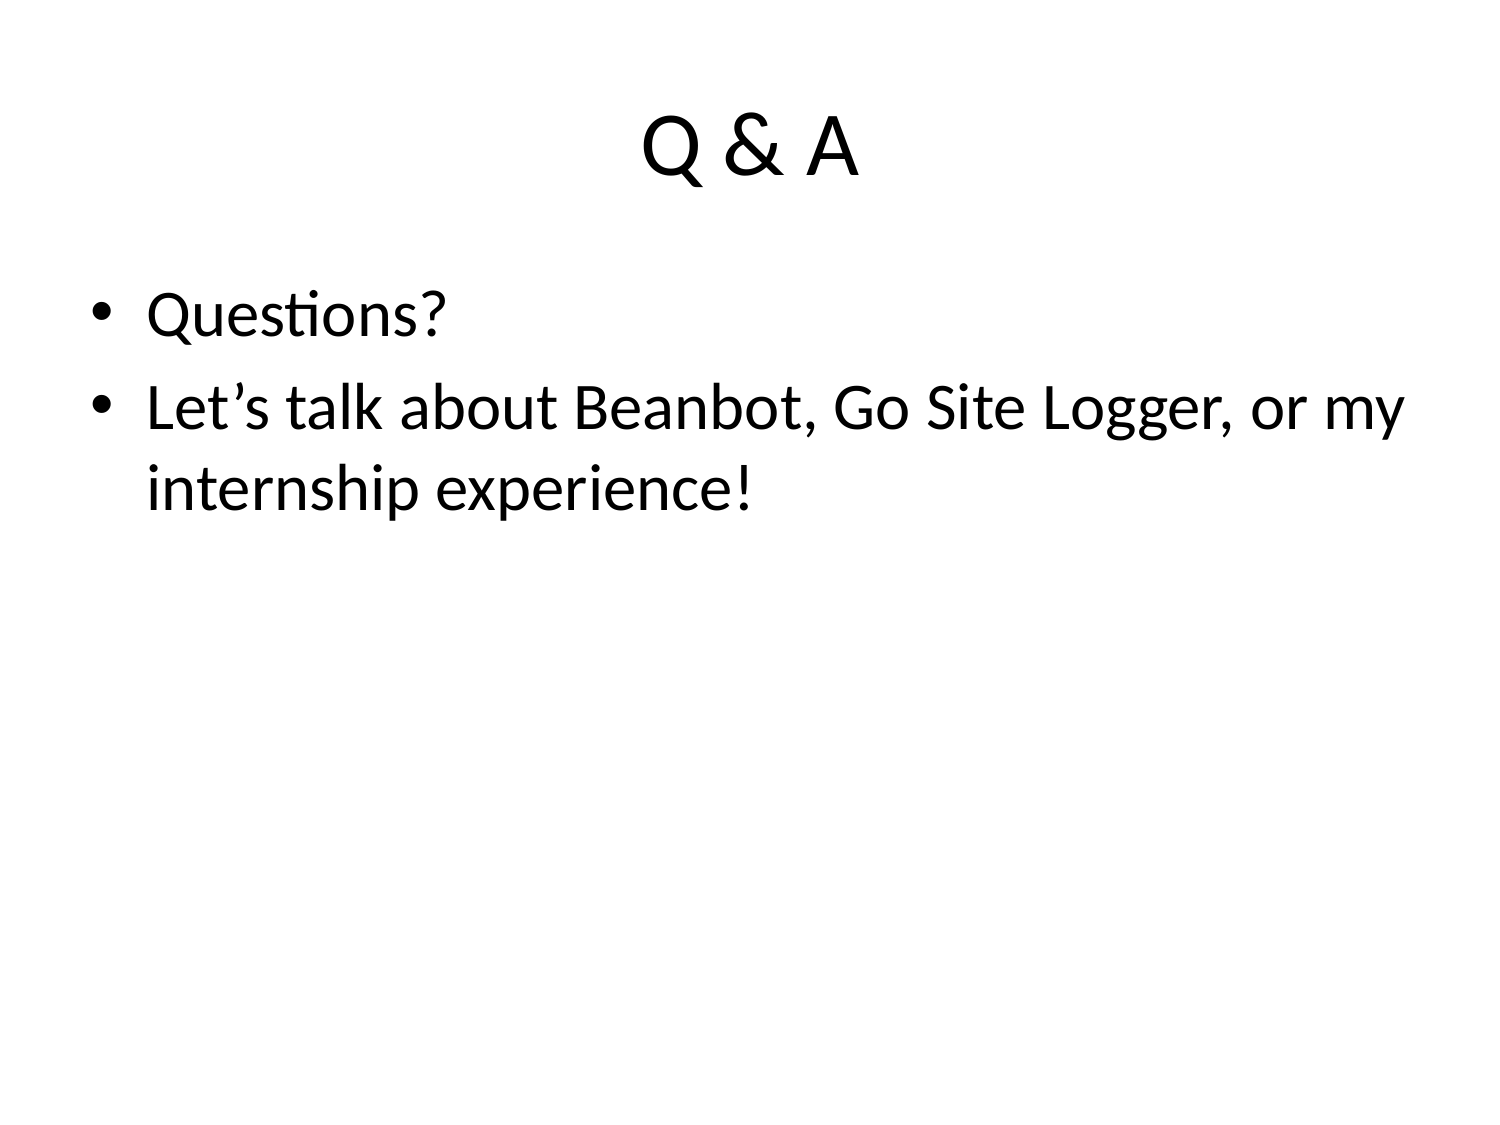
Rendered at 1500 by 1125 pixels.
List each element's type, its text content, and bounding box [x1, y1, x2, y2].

title Q & A [75, 45, 1425, 233]
list Questions? Let’s talk about Beanbot, Go Site Logger, or my internship experience! [75, 262, 1425, 1005]
